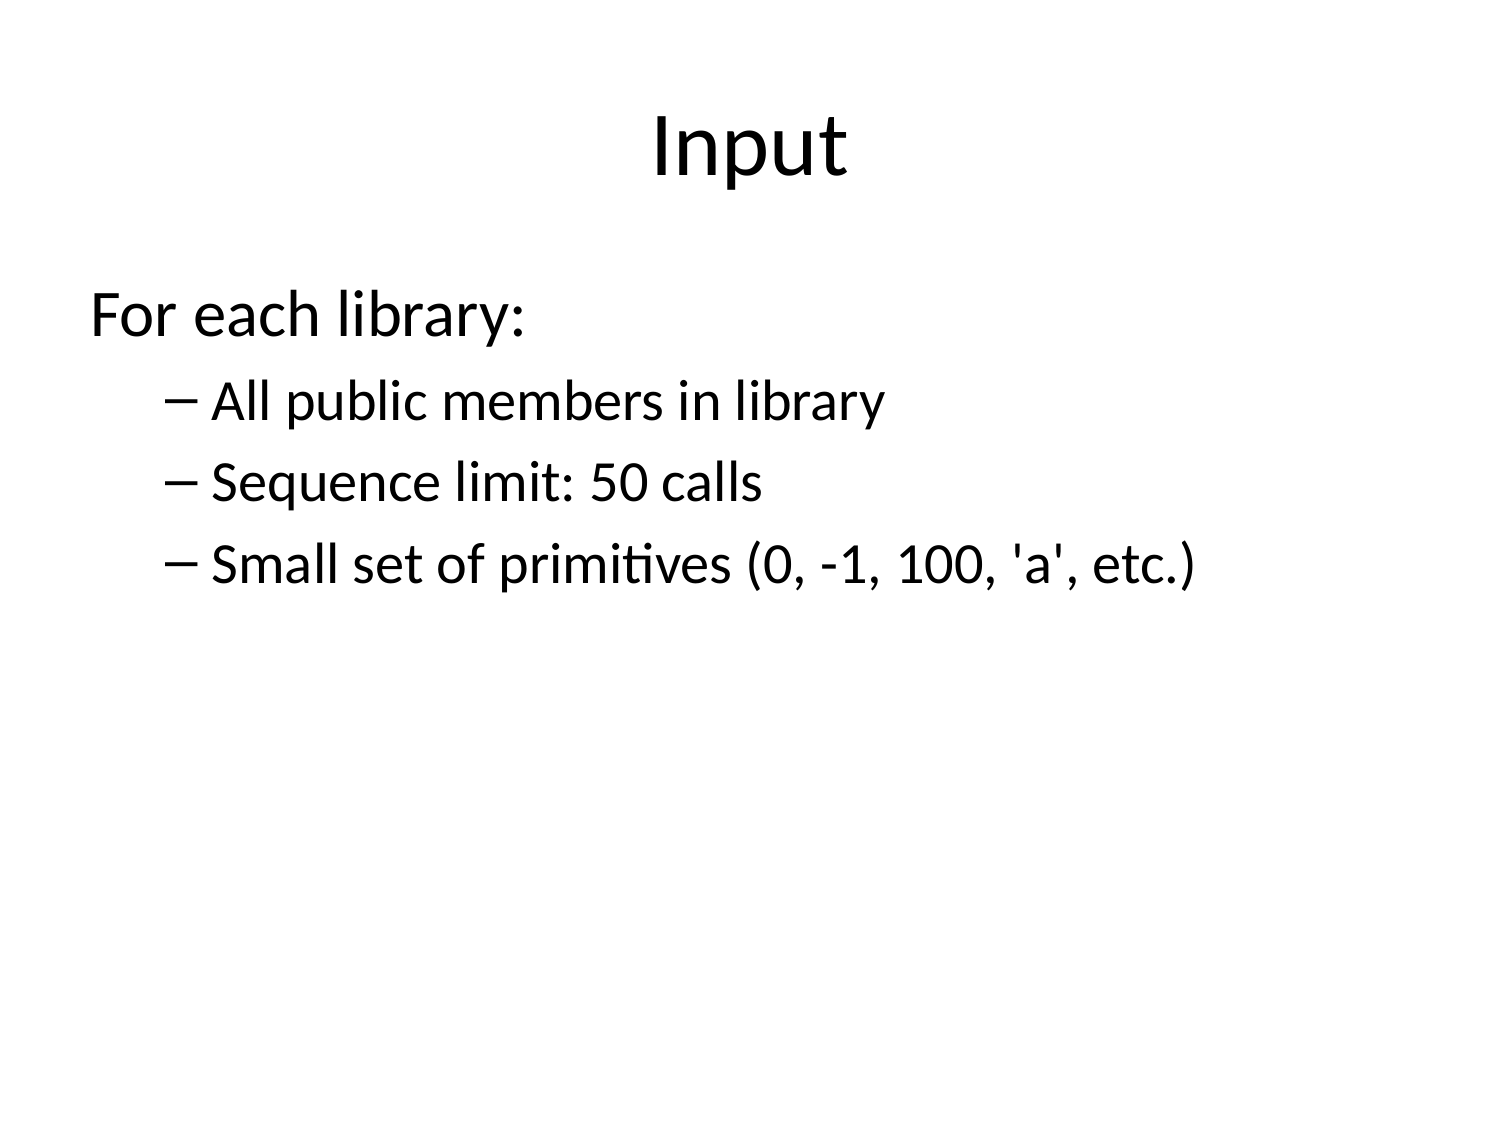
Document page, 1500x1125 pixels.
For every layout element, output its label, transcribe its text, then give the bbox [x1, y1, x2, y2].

list For each library: All public members in library Sequence limit: 50 calls Small set of primitives (0, -1, 100, 'a', etc.) [75, 262, 1425, 1005]
title Input [75, 45, 1425, 233]
